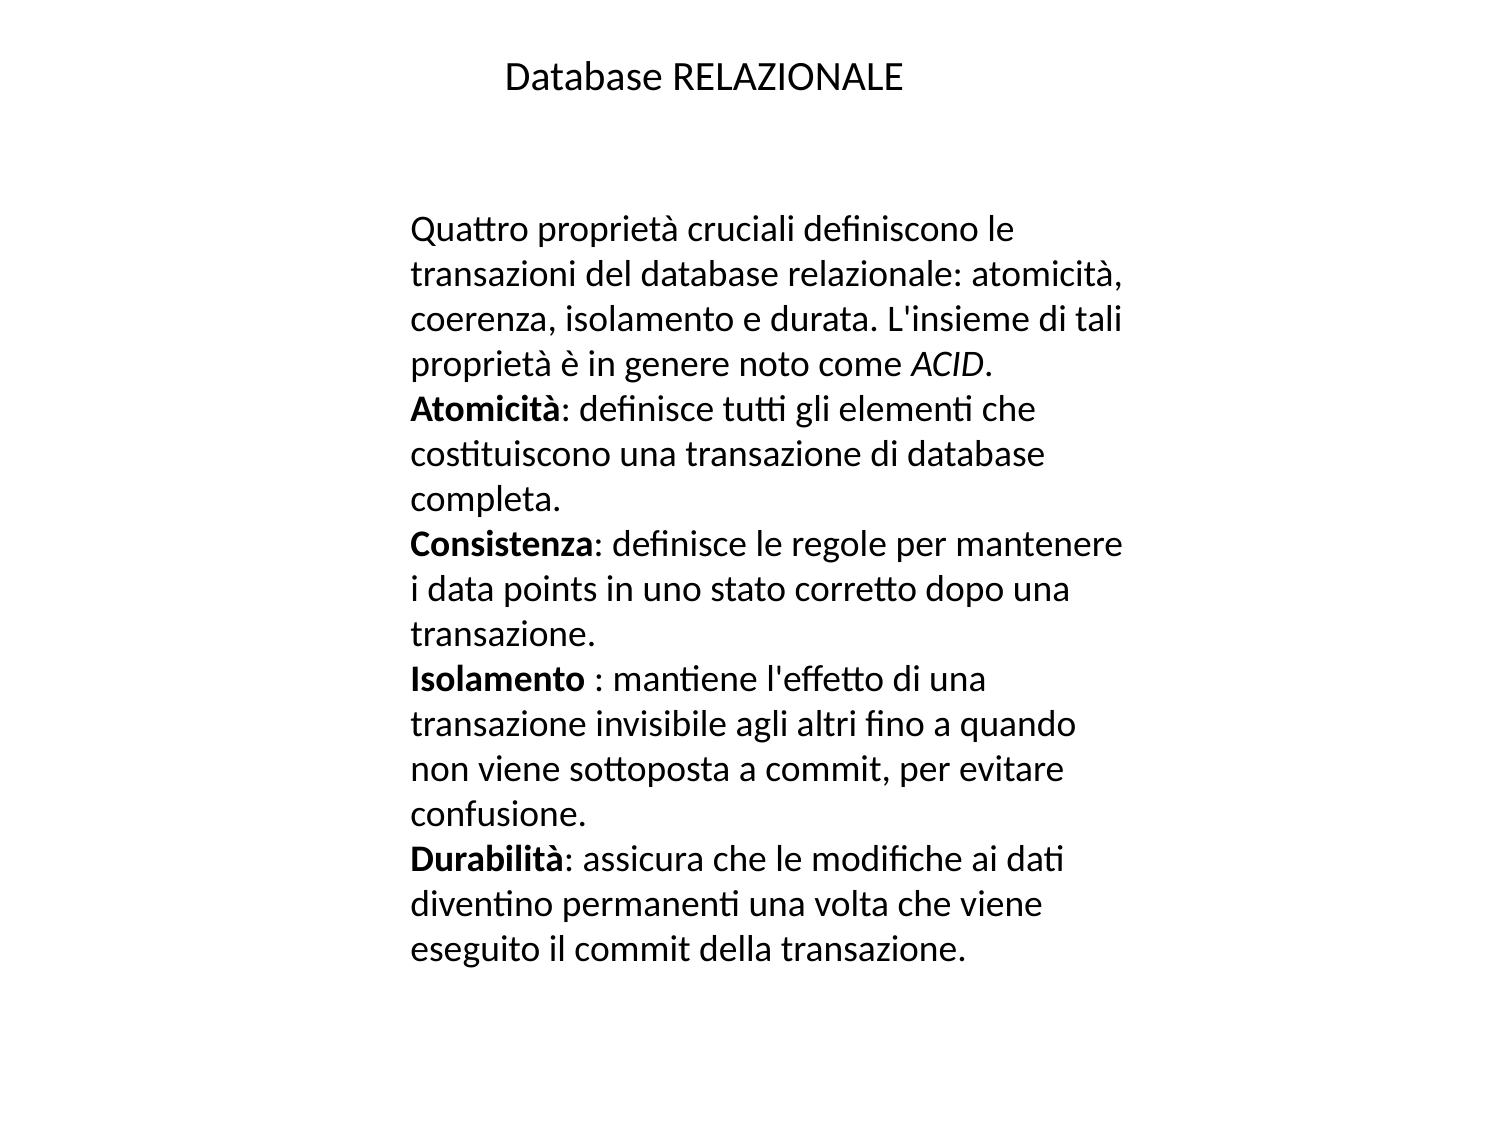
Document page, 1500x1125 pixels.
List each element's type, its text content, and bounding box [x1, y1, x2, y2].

text_box Database RELAZIONALE [490, 40, 987, 156]
text_box Quattro proprietà cruciali definiscono le transazioni del database relazionale: atomicità, coerenza, isolamento e durata. L'insieme di tali proprietà è in genere noto come ACID. Atomicità: definisce tutti gli elementi che costituiscono una transazione di database completa. Consistenza: definisce le regole per mantenere i data points in uno stato corretto dopo una transazione. Isolamento : mantiene l'effetto di una transazione invisibile agli altri fino a quando non viene sottoposta a commit, per evitare confusione. Durabilità: assicura che le modifiche ai dati diventino permanenti una volta che viene eseguito il commit della transazione. [395, 196, 1146, 976]
